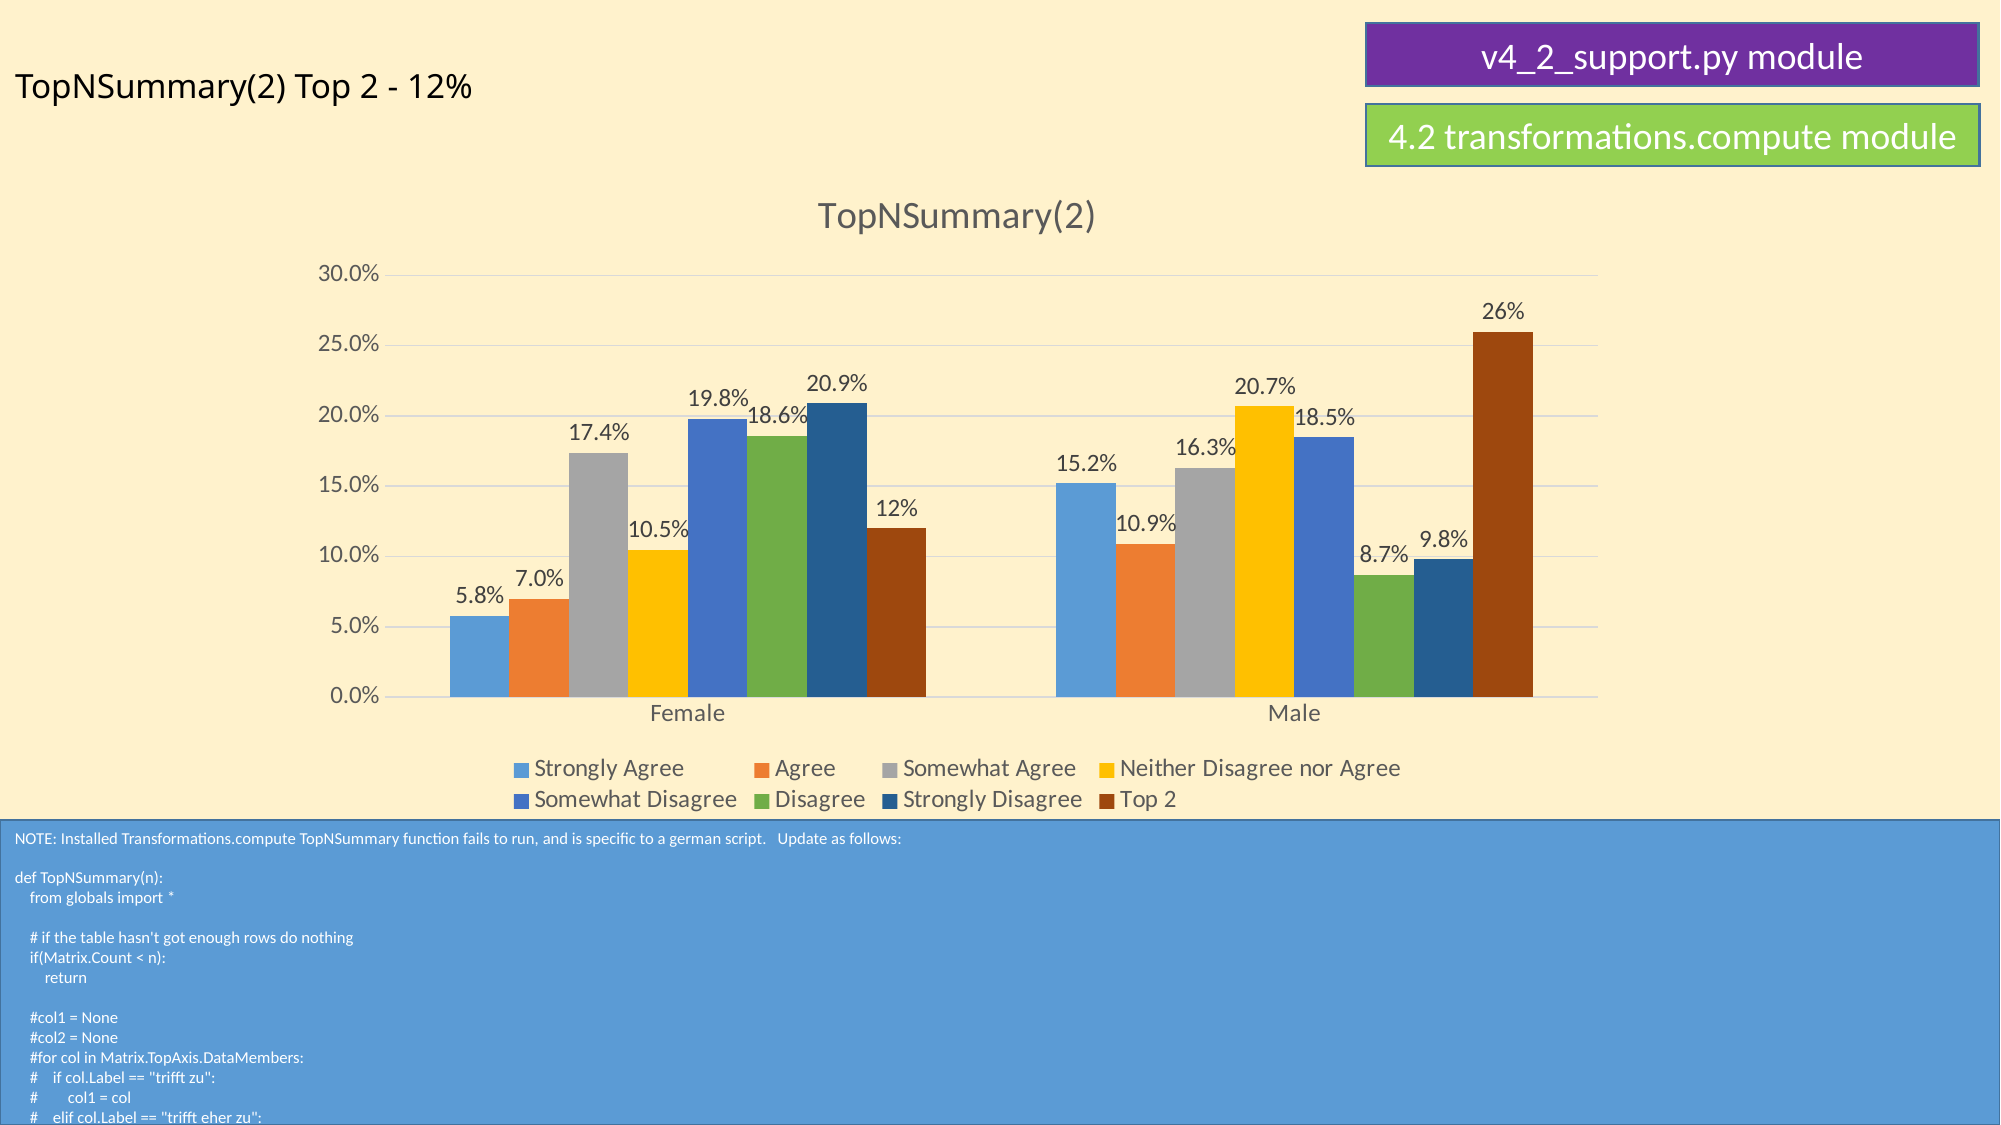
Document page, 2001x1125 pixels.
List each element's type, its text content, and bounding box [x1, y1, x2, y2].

title TopNSummary(2) Top 2 - 12% [0, 0, 1500, 113]
text_box 4.2 transformations.compute module [1365, 103, 1981, 167]
chart [291, 166, 1625, 821]
text_box NOTE: Installed Transformations.compute TopNSummary function fails to run, and is specific to a german script. Update as follows: def TopNSummary(n): from globals import * # if the table hasn't got enough rows do nothing if(Matrix.Count < n): return #col1 = None #col2 = None #for col in Matrix.TopAxis.DataMembers: # if col.Label == "trifft zu": # col1 = col # elif col.Label == "trifft eher zu": # col2 = col #for row in Matrix: # row[newCol].AddValue(str(row[col1][0].GetNumericValue() + row[col2][0].GetNumericValue())) # insert a blank row after n to hold our values newRow = Matrix.InsertBlankRowAfter(Matrix[Matrix.Count-1].Member,"topN","Top " + str(n)) # go across all the columns and sum the values for crossbreak in Matrix.TopAxis.DataMembers: sumVal = 0 for rowNum in range(0,n): sumVal += Matrix[rowNum][crossbreak][0].GetNumericValue() Matrix[Matrix.Count-1][crossbreak].AddValue(str(int( sumVal*100)) + "%") [0, 819, 2000, 1125]
